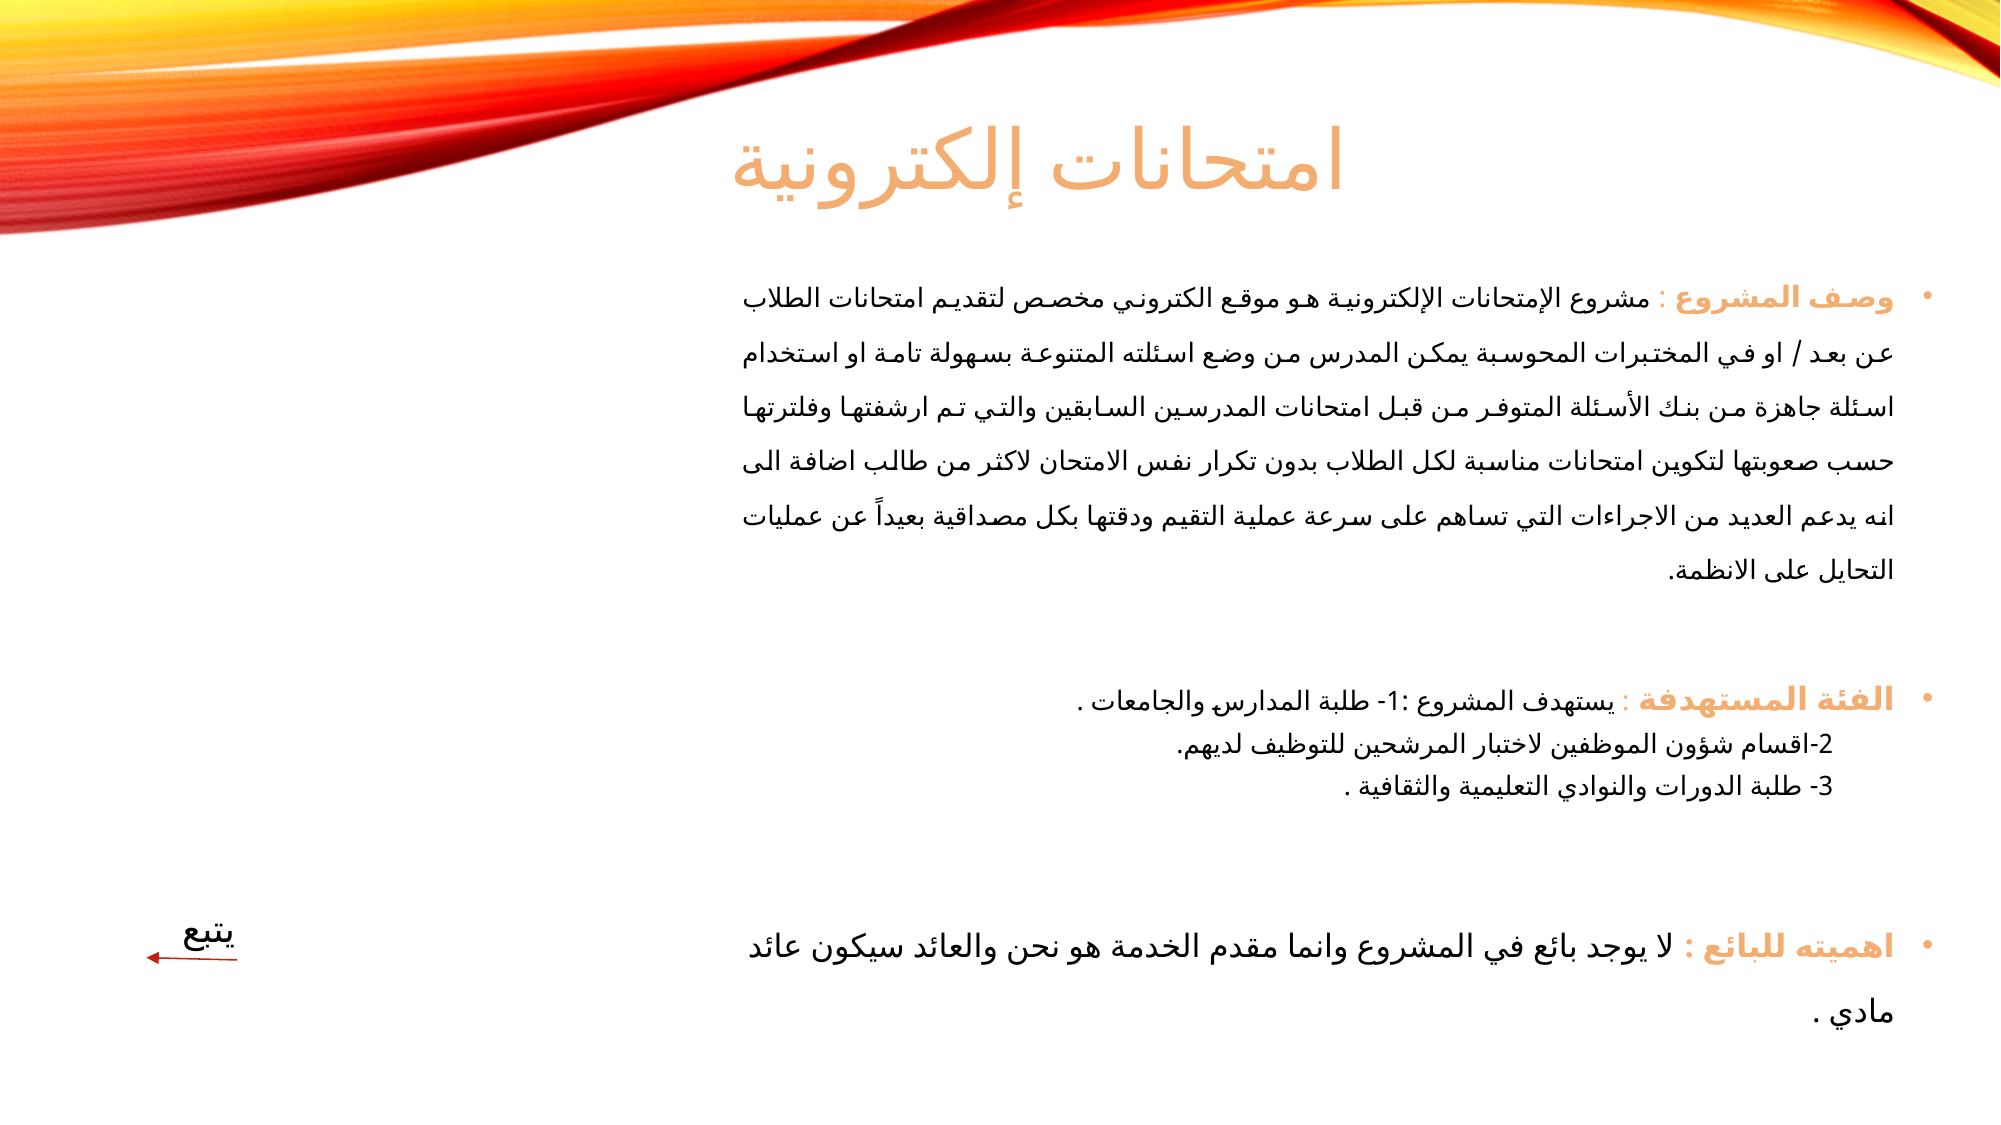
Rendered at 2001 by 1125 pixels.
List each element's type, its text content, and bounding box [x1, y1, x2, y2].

text_box يتبع [43, 897, 250, 958]
picture [0, 0, 2000, 237]
title امتحانات إلكترونية [332, 64, 1745, 260]
list وصف المشروع : مشروع الإمتحانات الإلكترونية هو موقع الكتروني مخصص لتقديم امتحانات الطلاب عن بعد / او في المختبرات المحوسبة يمكن المدرس من وضع اسئلته المتنوعة بسهولة تامة او استخدام اسئلة جاهزة من بنك الأسئلة المتوفر من قبل امتحانات المدرسين السابقين والتي تم ارشفتها وفلترتها حسب صعوبتها لتكوين امتحانات مناسبة لكل الطلاب بدون تكرار نفس الامتحان لاكثر من طالب اضافة الى انه يدعم العديد من الاجراءات التي تساهم على سرعة عملية التقيم ودقتها بكل مصداقية بعيداً عن عمليات التحايل على الانظمة. الفئة المستهدفة : يستهدف المشروع : 1- طلبة المدارس والجامعات . 2-اقسام شؤون الموظفين لاختبار المرشحين للتوظيف لديهم. 3- طلبة الدورات والنوادي التعليمية والثقافية . اهميته للبائع : لا يوجد بائع في المشروع وانما مقدم الخدمة هو نحن والعائد سيكون عائد مادي . [727, 245, 1945, 1083]
